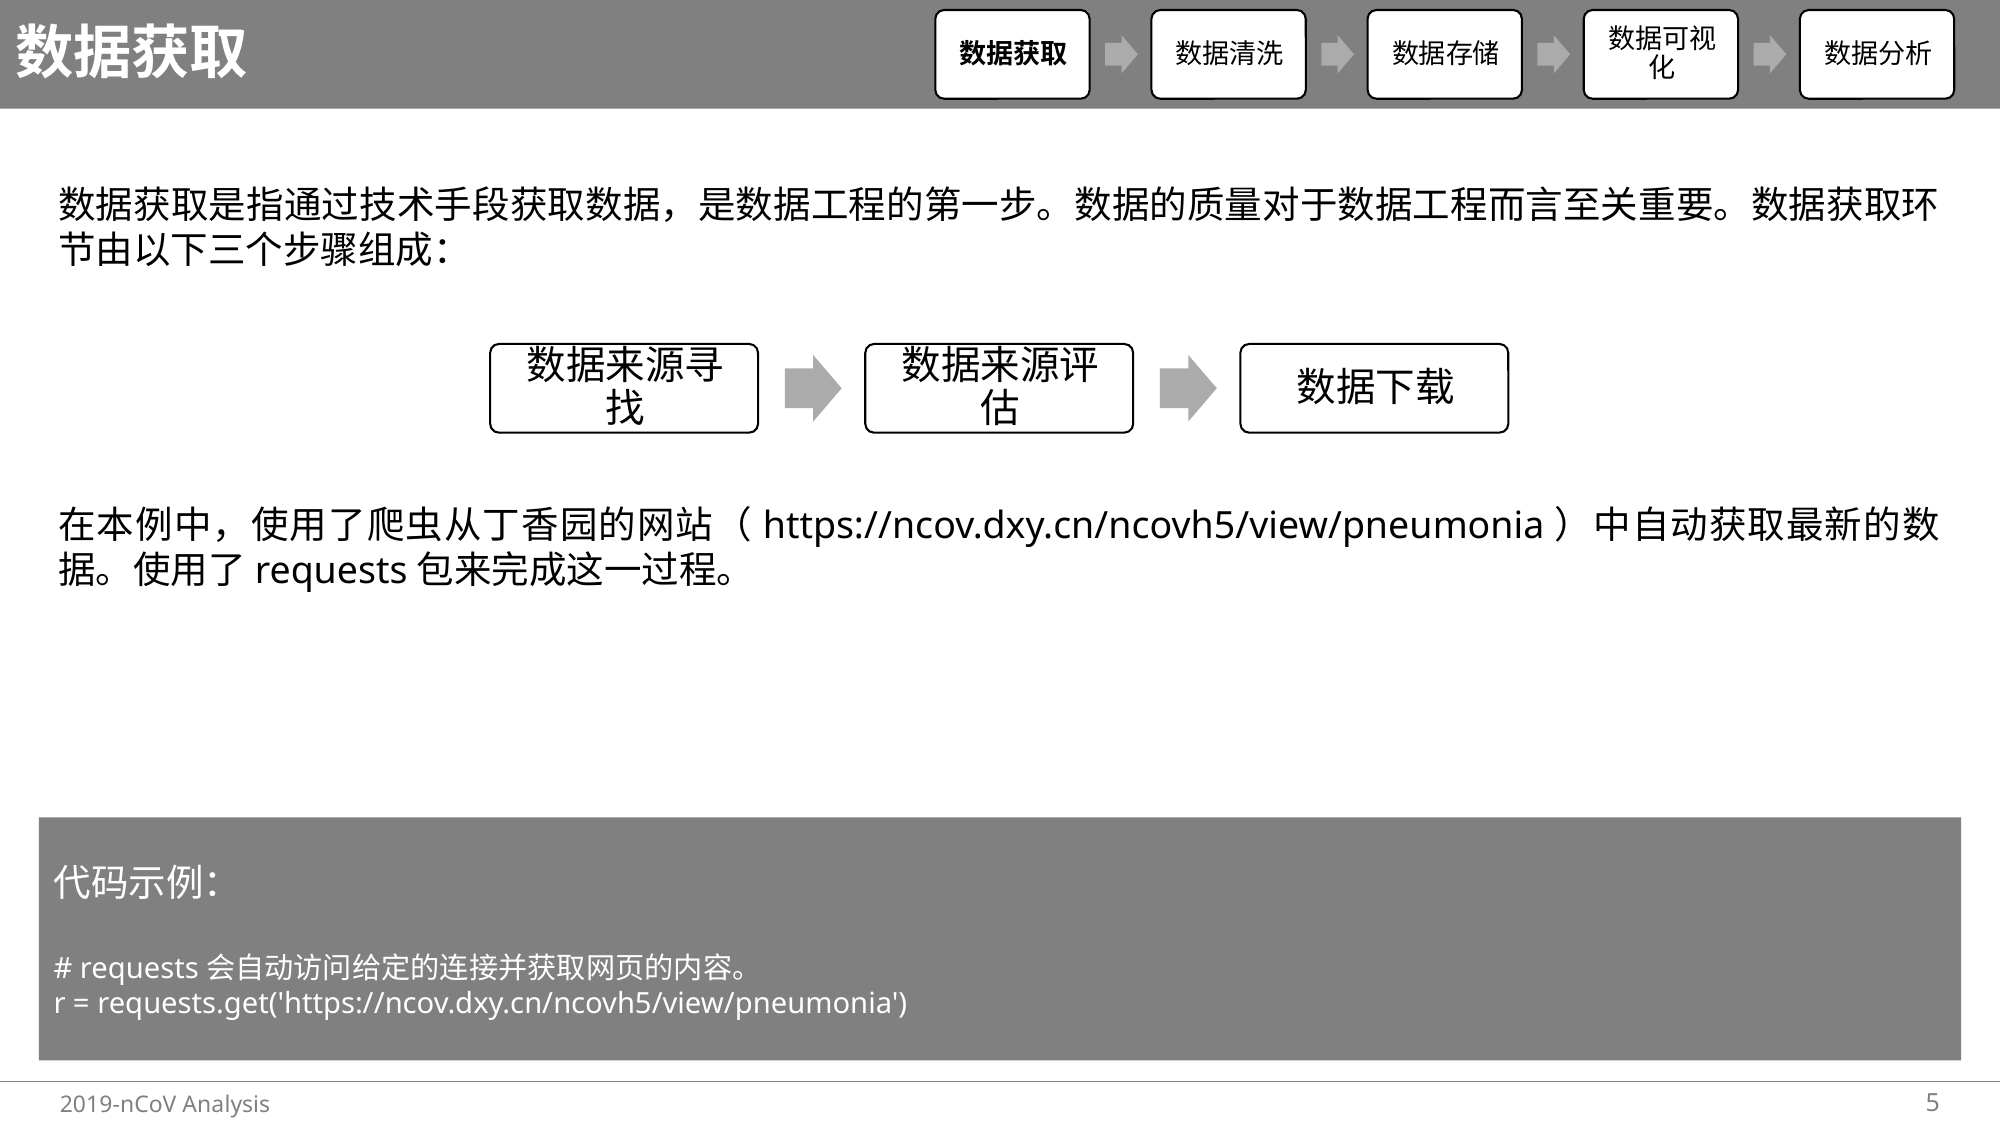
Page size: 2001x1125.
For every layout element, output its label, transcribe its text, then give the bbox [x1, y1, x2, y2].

text_box 在本例中，使用了爬虫从丁香园的网站（https://ncov.dxy.cn/ncovh5/view/pneumonia）中自动获取最新的数据。使用了requests包来完成这一过程。 [43, 493, 1955, 599]
text_box 数据获取是指通过技术手段获取数据，是数据工程的第一步。数据的质量对于数据工程而言至关重要。数据获取环节由以下三个步骤组成： [43, 173, 1955, 278]
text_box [489, 343, 1510, 433]
list 数据获取 [0, 0, 2000, 109]
slide_number 5 [1504, 1073, 1955, 1125]
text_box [934, 9, 1955, 99]
text_box 代码示例： # requests会自动访问给定的连接并获取网页的内容。 r = requests.get('https://ncov.dxy.cn/ncovh5/view/pneumonia') [38, 816, 1962, 1061]
